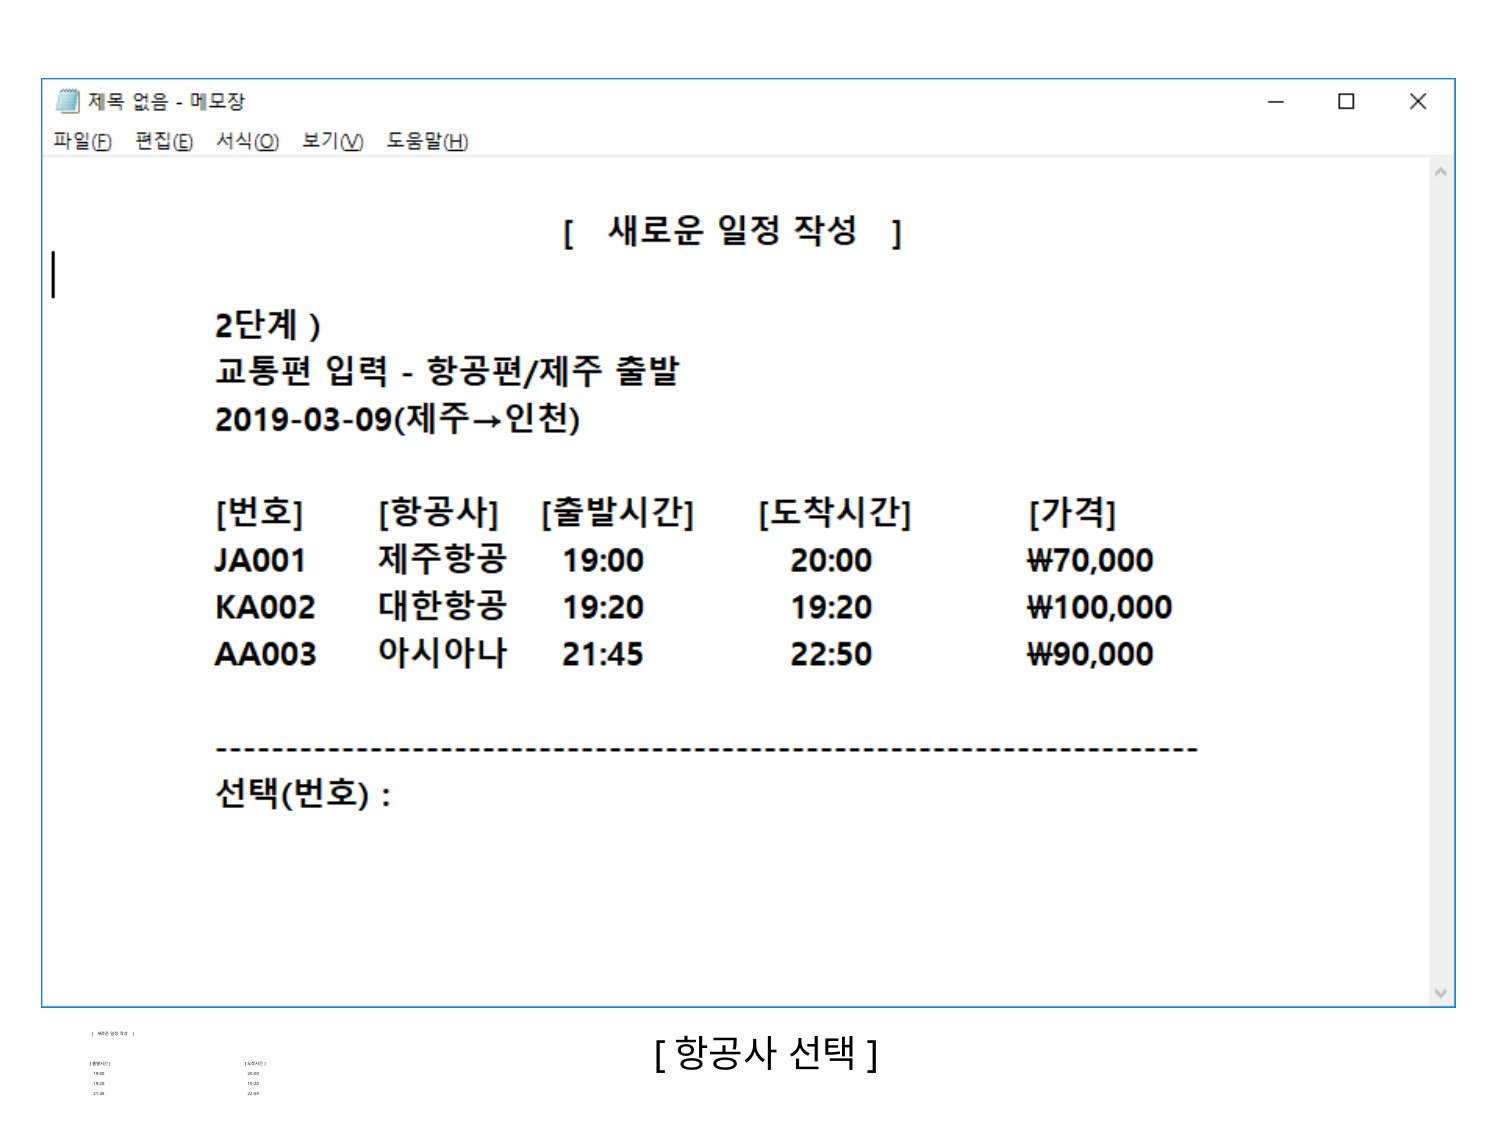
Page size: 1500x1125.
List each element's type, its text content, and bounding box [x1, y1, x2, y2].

text_box [ 새로운 일정 작성 ] 2단계 ) 교통편 입력 - 항공편/인천 출발 2019-03-09(도착) [번호] [항공사] [출발시간] [도착시간] [가격] JA001 제주항공 19:00 20:00 \70,000 KA002 대한항공 19:20 19:20 \100,000 AA003 아시아나 21:45 22:50 \90,000 ---------------------------------------------------------------------- 선택(번호) : [0, 1018, 375, 1124]
picture [41, 77, 1456, 1009]
text_box [항공사 선택] [638, 1023, 894, 1083]
